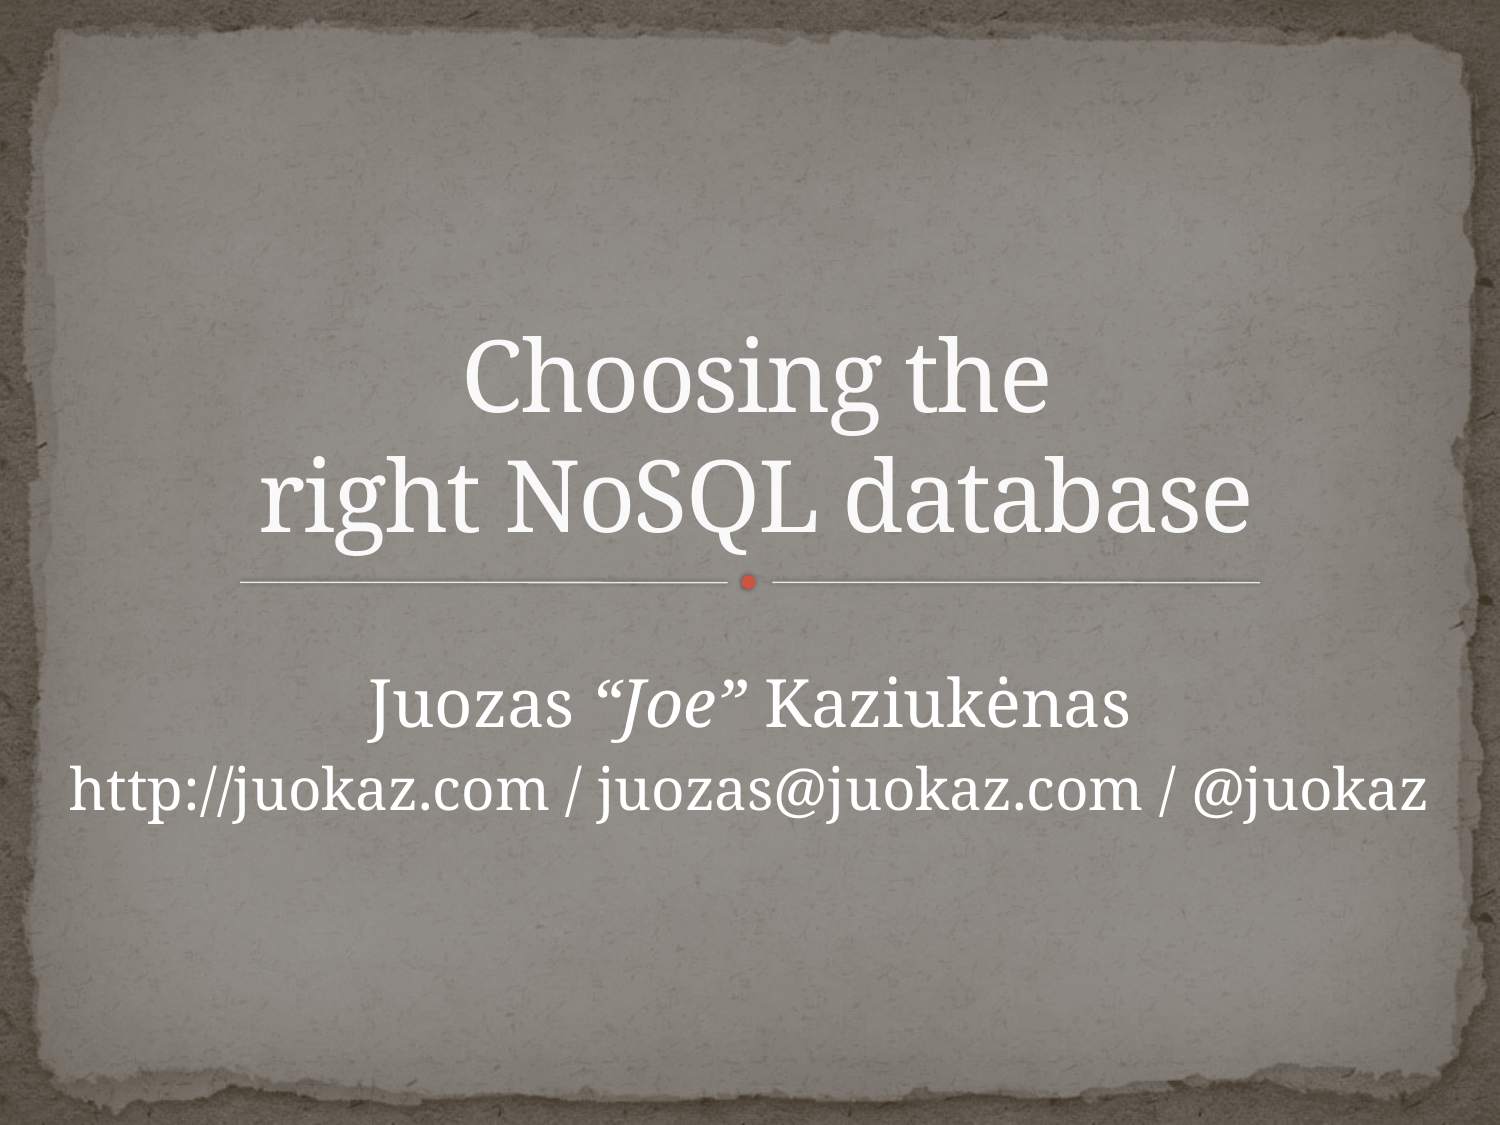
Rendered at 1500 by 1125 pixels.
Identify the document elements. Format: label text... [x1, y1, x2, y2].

text_box Juozas “Joe” Kaziukėnas http://juokaz.com / juozas@juokaz.com / @juokaz [0, 652, 1500, 941]
title Choosing the right NoSQL database [74, 235, 1438, 561]
